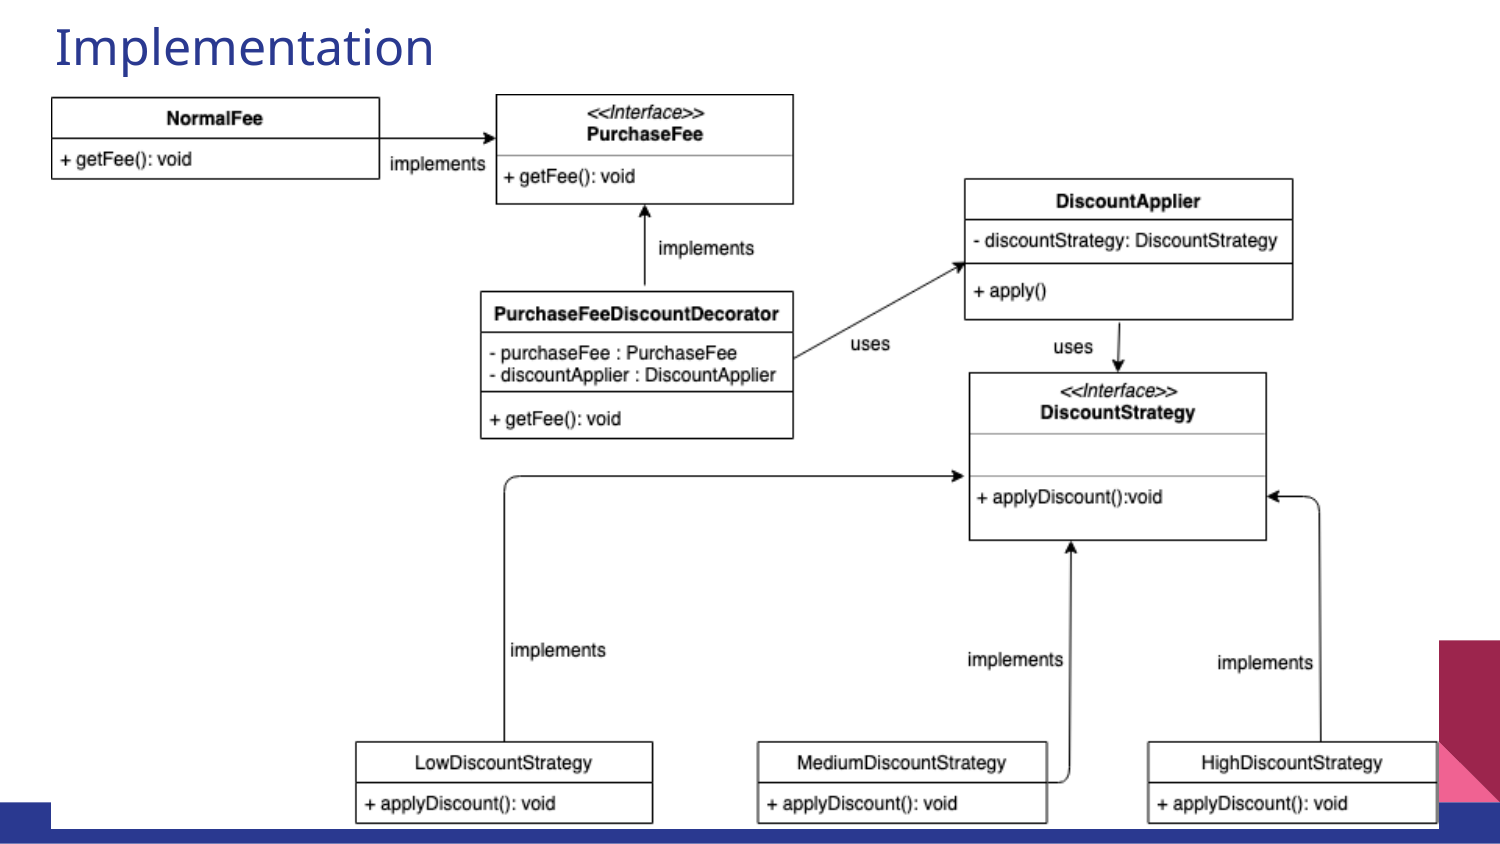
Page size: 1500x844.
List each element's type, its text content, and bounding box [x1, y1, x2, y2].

title Implementation [40, 0, 1439, 100]
picture [50, 94, 1439, 829]
